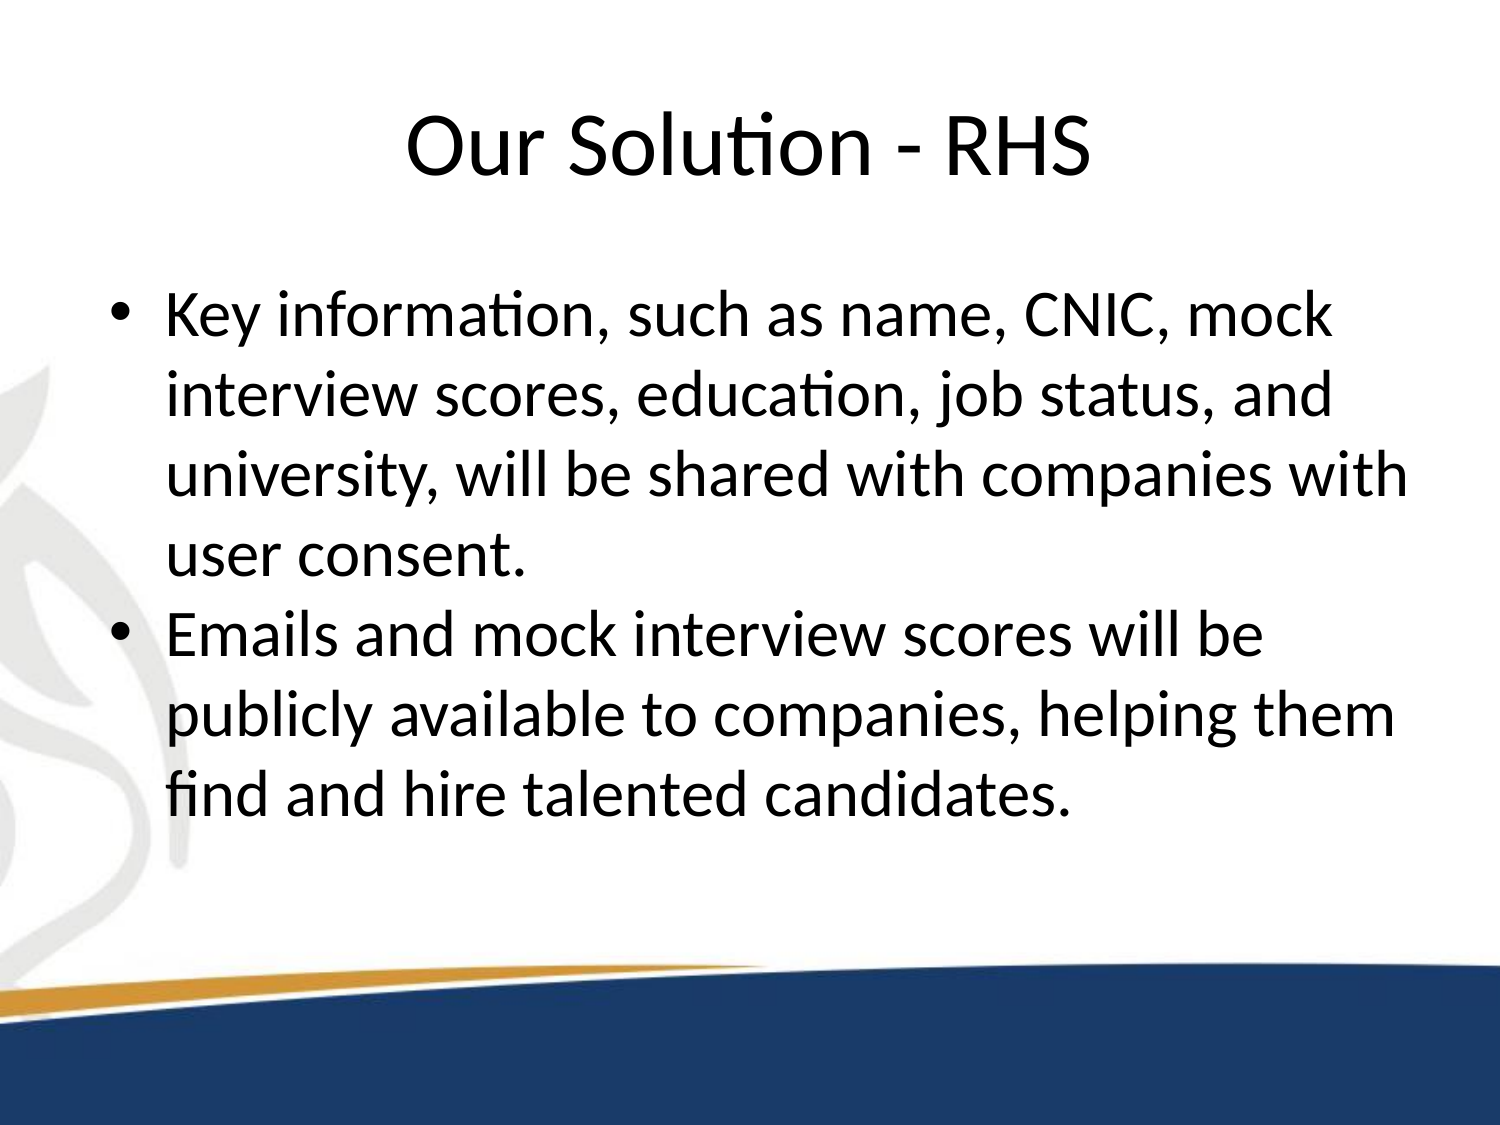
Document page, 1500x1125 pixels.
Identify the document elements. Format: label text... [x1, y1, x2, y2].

list Key information, such as name, CNIC, mock interview scores, education, job status, and university, will be shared with companies with user consent. Emails and mock interview scores will be publicly available to companies, helping them find and hire talented candidates. [75, 262, 1425, 1005]
picture [0, 0, 1500, 1125]
title Our Solution - RHS [75, 45, 1425, 233]
